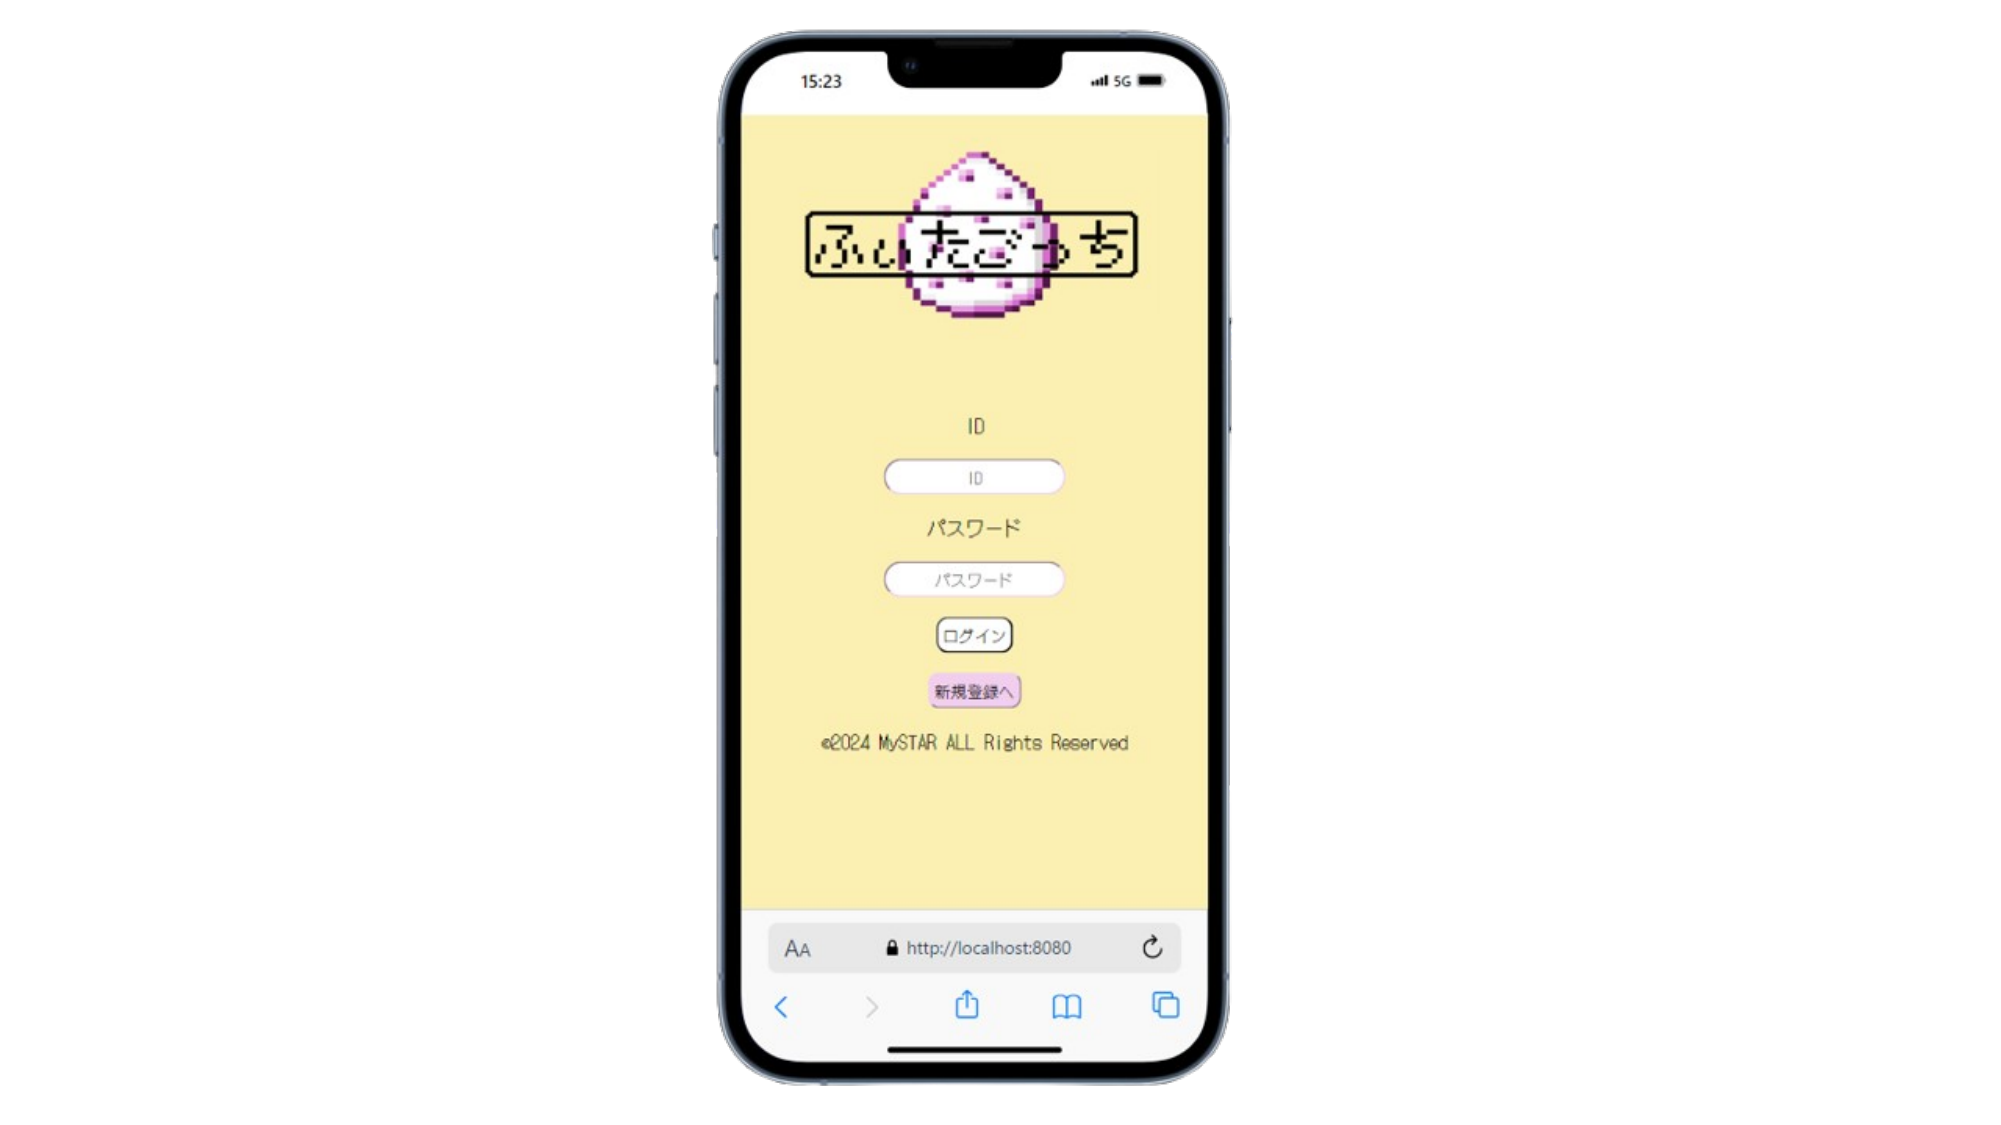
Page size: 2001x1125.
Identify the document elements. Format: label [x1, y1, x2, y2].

picture [699, 13, 1256, 1112]
